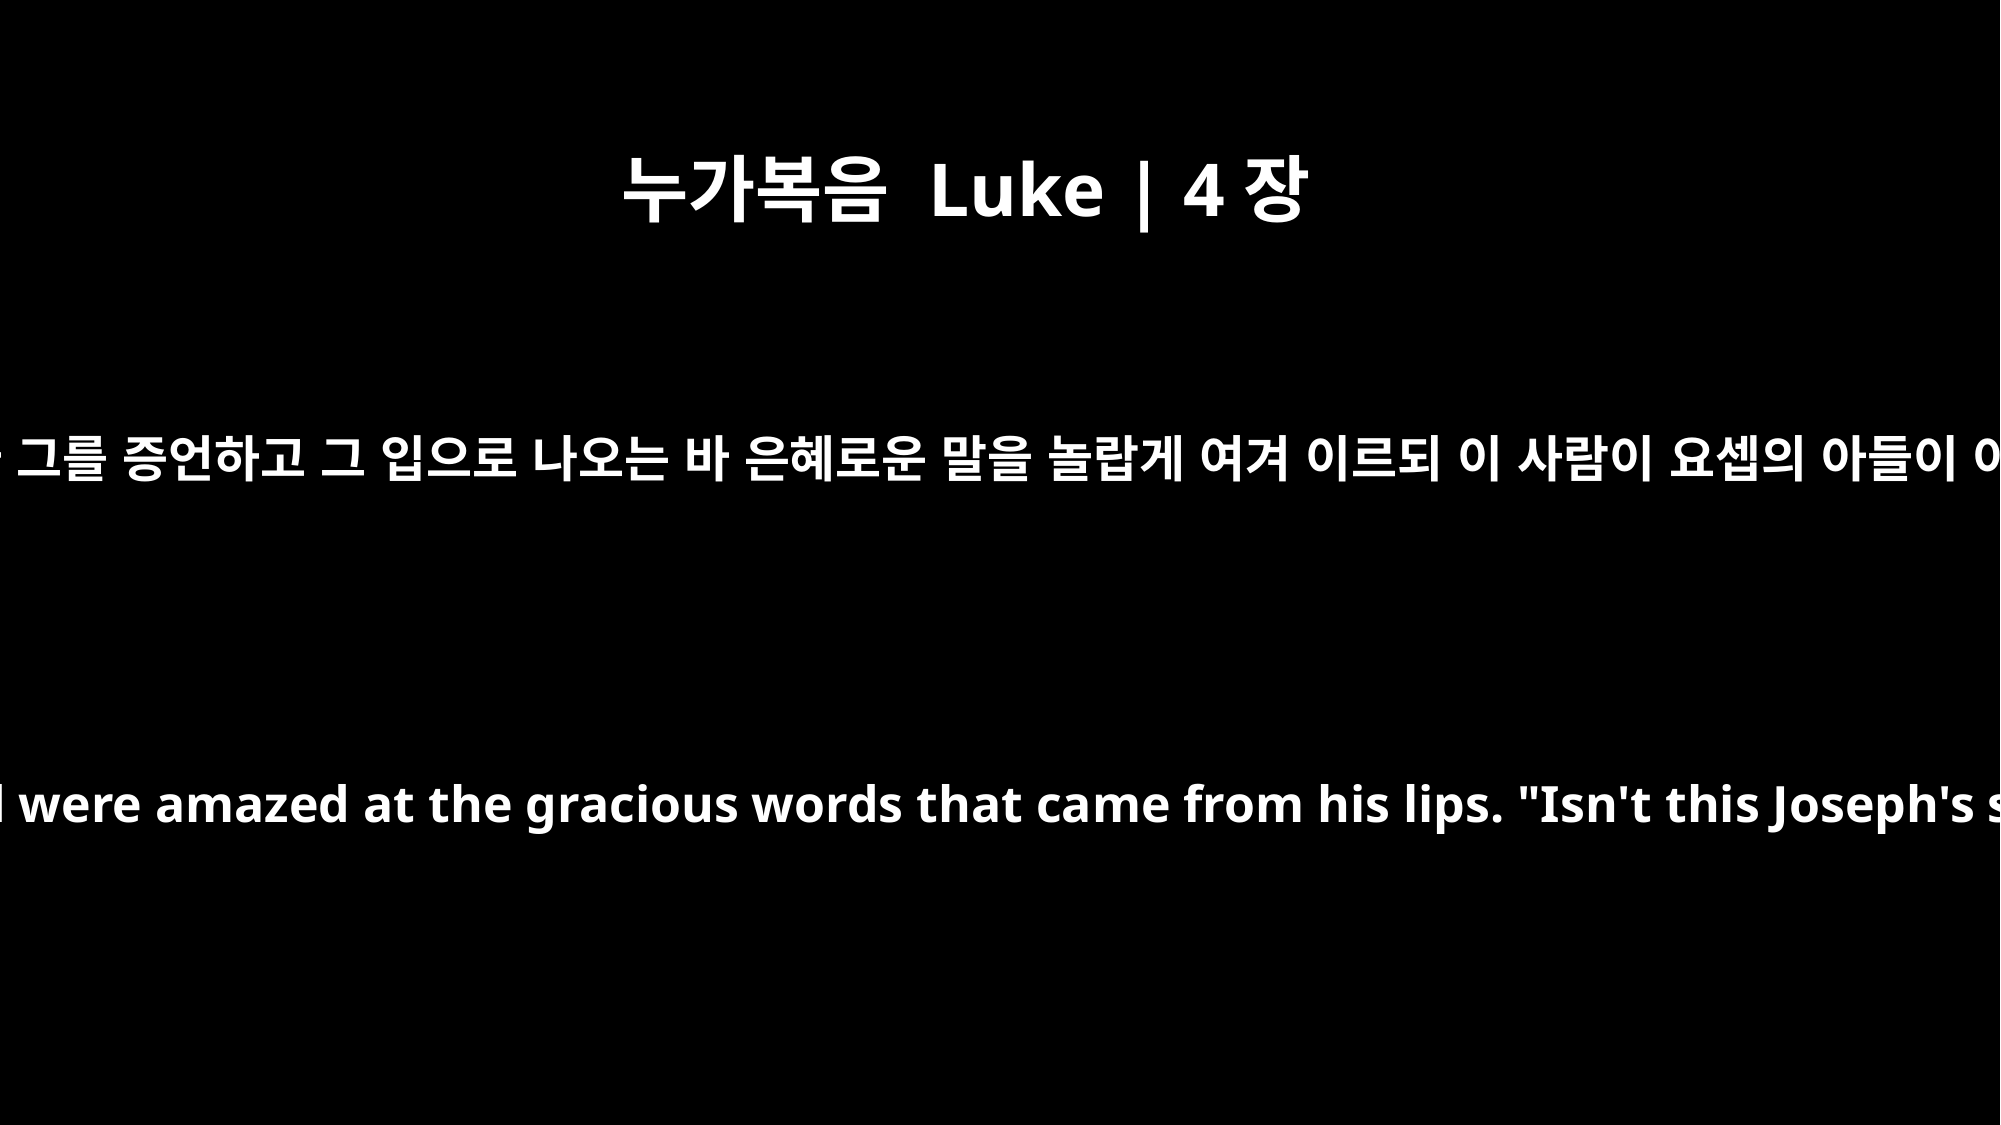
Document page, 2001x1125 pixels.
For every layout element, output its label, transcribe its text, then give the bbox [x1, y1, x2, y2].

text_box 누가복음 Luke | 4장 [606, 136, 1326, 239]
text_box All spoke well of him and were amazed at the gracious words that came from his lips. "Isn't this Joseph's son?" they asked. [0, 764, 2000, 840]
text_box 22 그들이 다 그를 증언하고 그 입으로 나오는 바 은혜로운 말을 놀랍게 여겨 이르되 이 사람이 요셉의 아들이 아니냐 [0, 359, 2000, 495]
